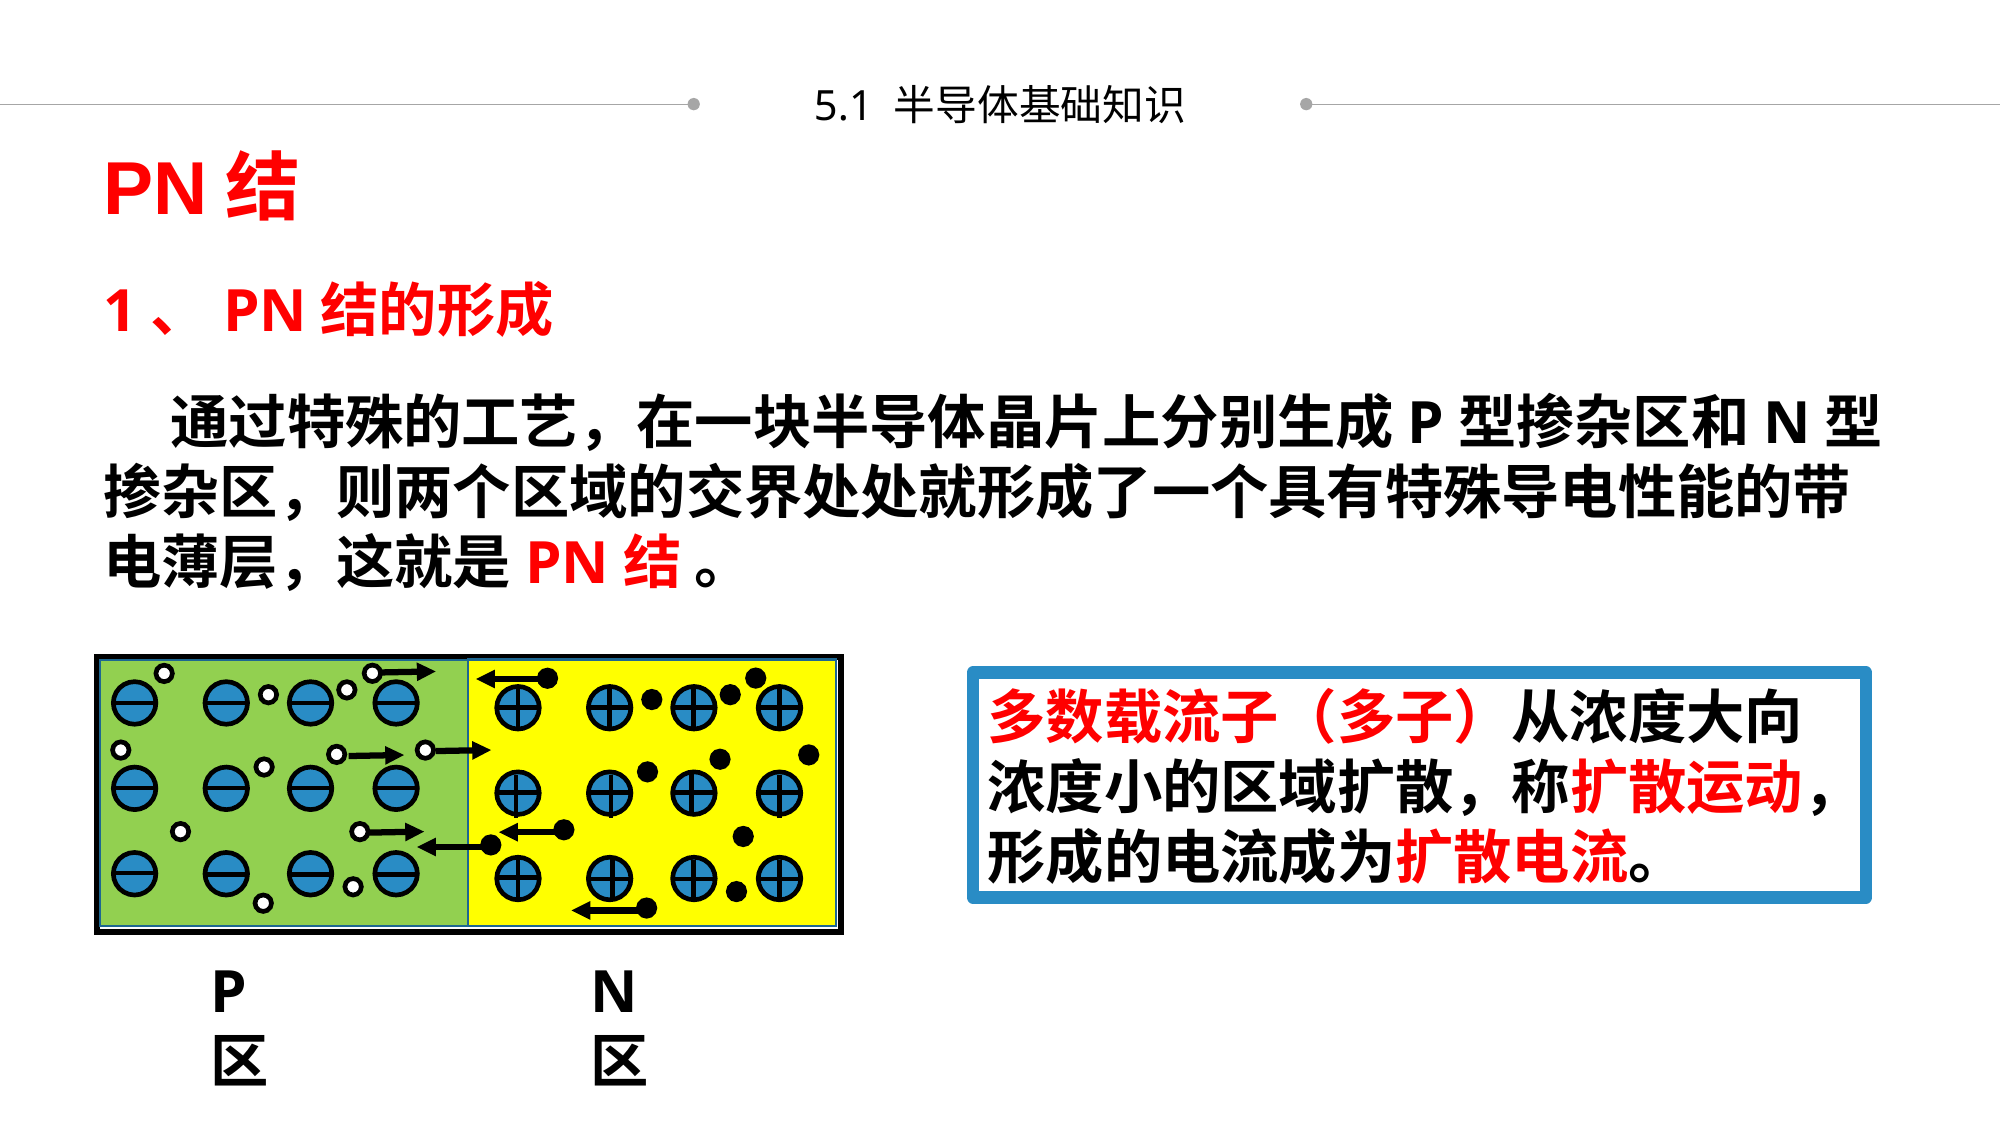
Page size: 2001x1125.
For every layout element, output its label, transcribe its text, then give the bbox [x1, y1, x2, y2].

text_box N区 [575, 946, 722, 1102]
text_box P区 [195, 946, 325, 1102]
text_box PN结 [88, 131, 1914, 237]
text_box 5.1 半导体基础知识 [799, 71, 1201, 131]
text_box 通过特殊的工艺，在一块半导体晶片上分别生成P型掺杂区和N型掺杂区，则两个区域的交界处处就形成了一个具有特殊导电性能的带电薄层，这就是PN结 。 [88, 377, 1914, 603]
text_box 1、PN结的形成 [88, 265, 1914, 351]
text_box 多数载流子（多子）从浓度大向浓度小的区域扩散，称扩散运动，形成的电流成为扩散电流。 [972, 672, 1866, 898]
text_box [96, 656, 841, 932]
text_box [348, 671, 639, 911]
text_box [100, 660, 469, 927]
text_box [468, 659, 837, 926]
